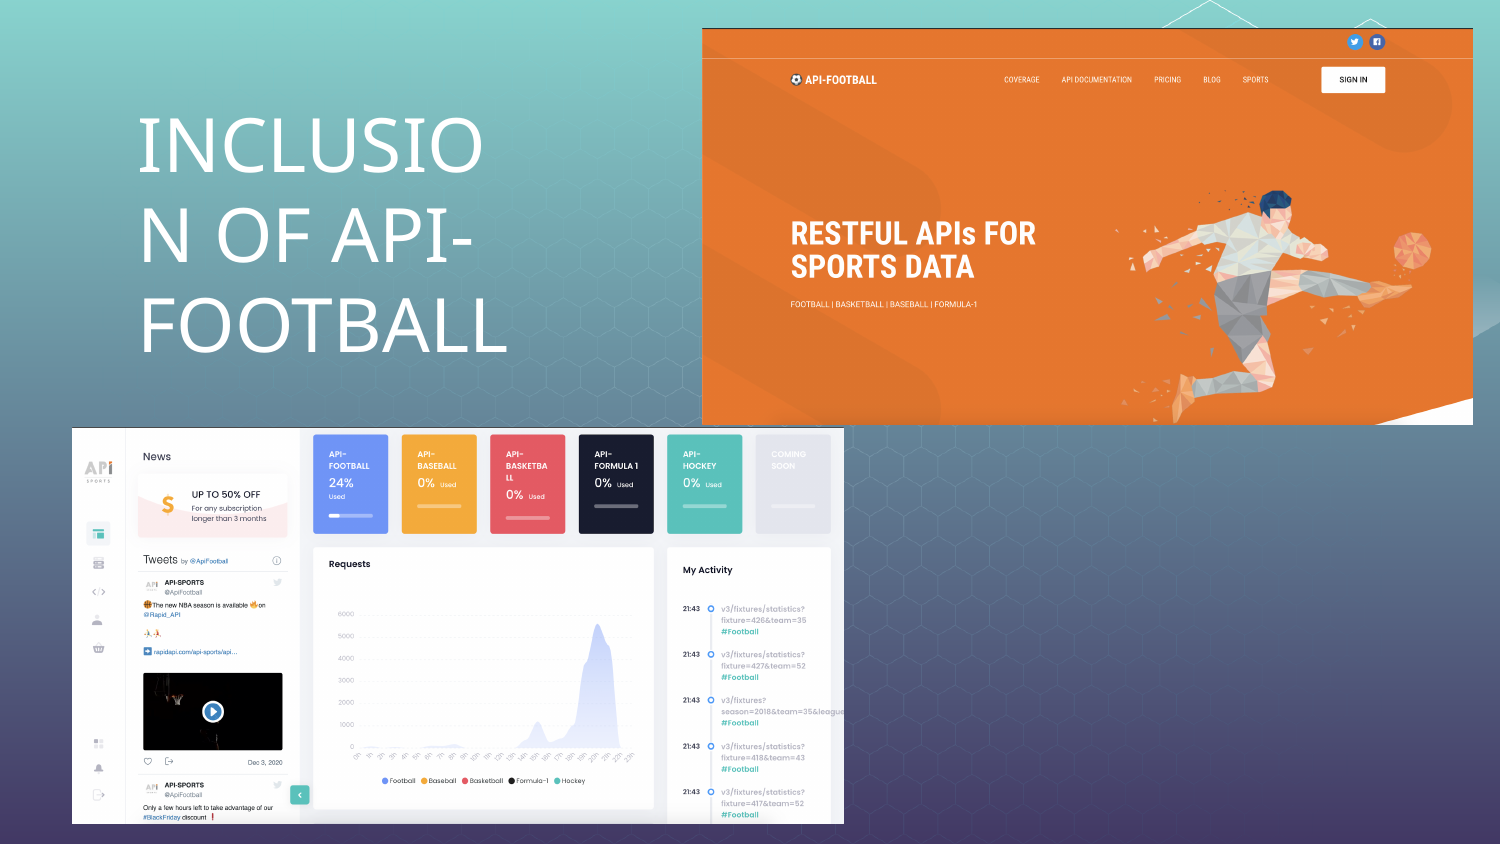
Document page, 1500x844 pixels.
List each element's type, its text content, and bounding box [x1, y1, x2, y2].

title INCLUSION OF API-FOOTBALL [122, 82, 557, 293]
picture [72, 0, 1500, 844]
